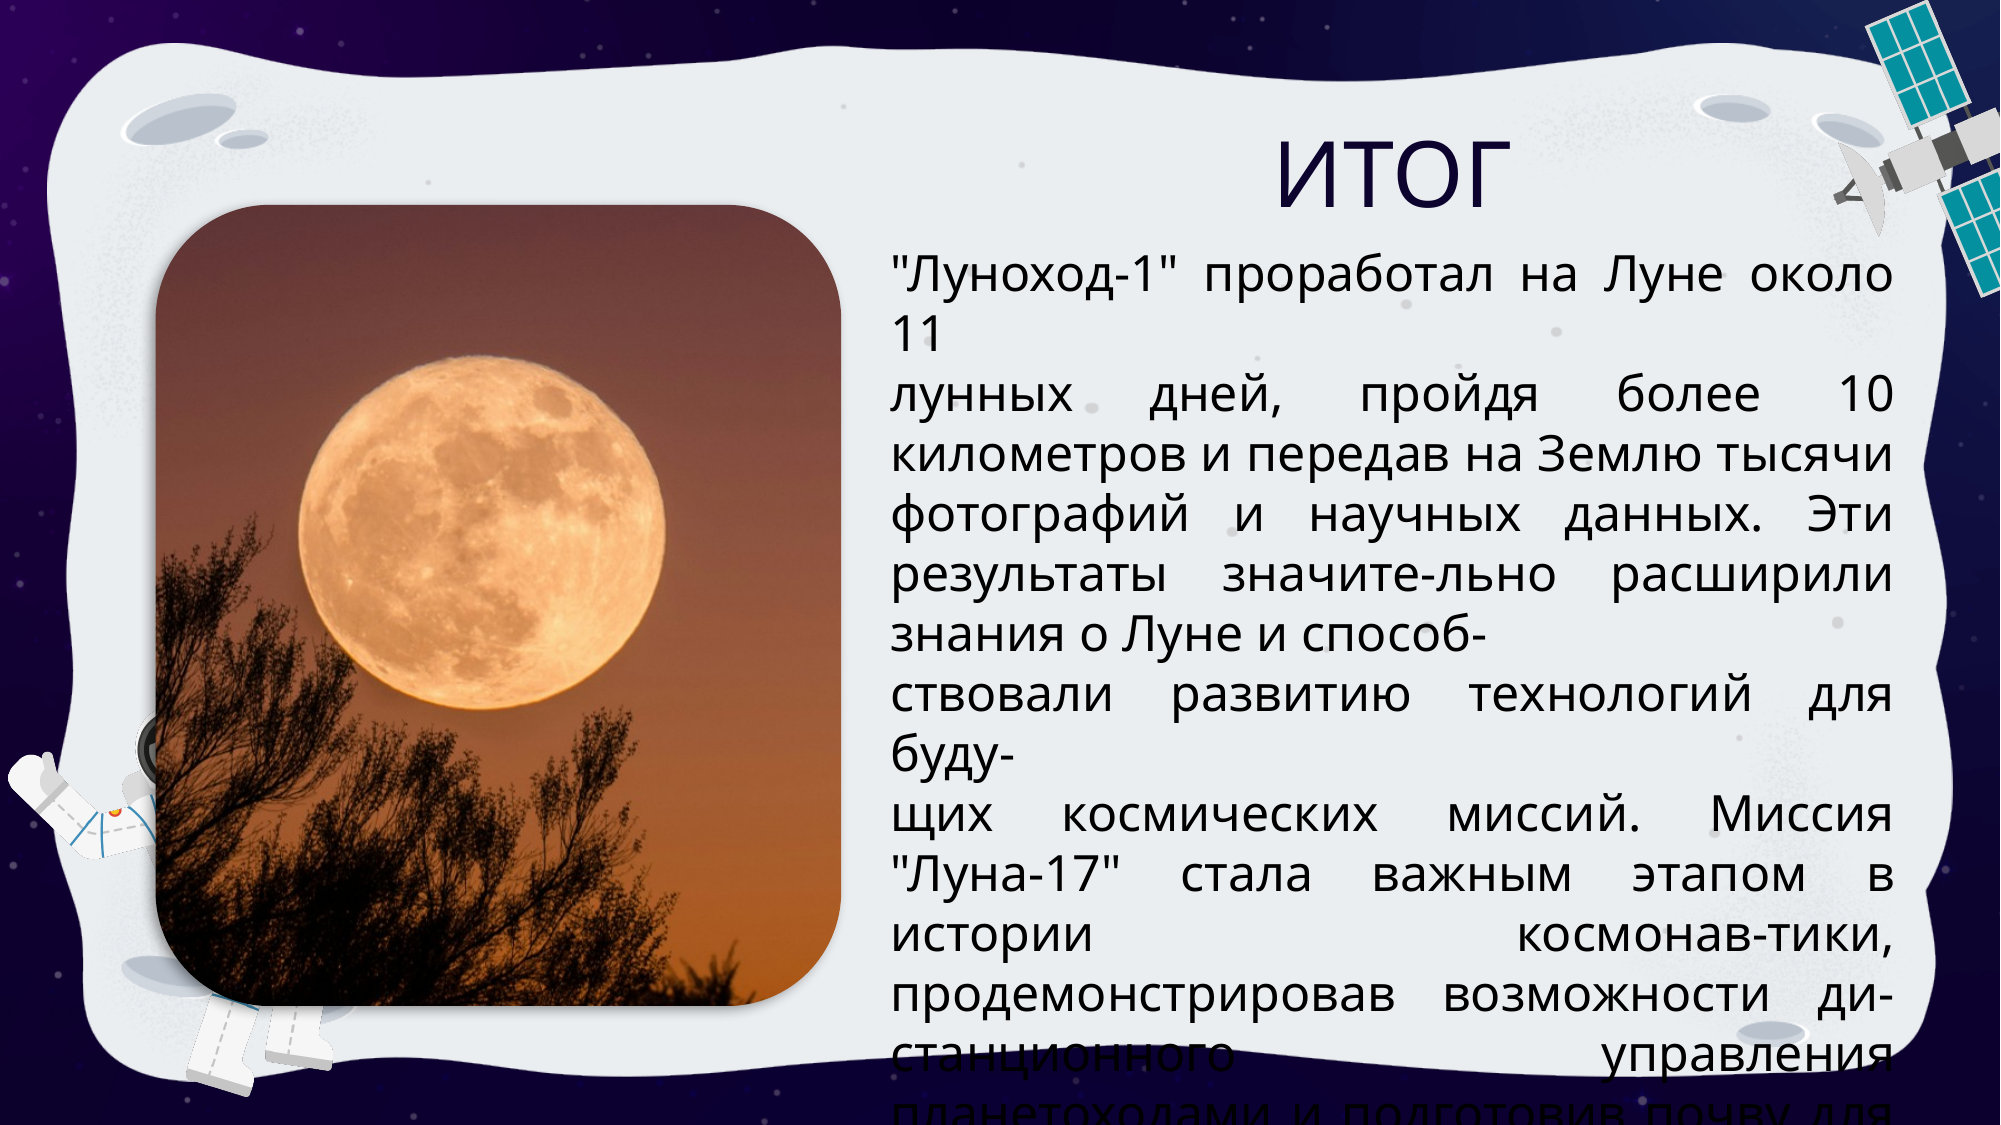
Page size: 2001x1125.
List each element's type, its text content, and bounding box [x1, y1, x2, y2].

text_box "Луноход-1" проработал на Луне около 11 лунных дней, пройдя более 10 километров и передав на Землю тысячи фотографий и научных данных. Эти результаты значите-льно расширили знания о Луне и способ- ствовали развитию технологий для буду- щих космических миссий. Миссия "Луна-17" стала важным этапом в истории космонав-тики, продемонстрировав возможности ди-станционного управления планетоходами и подготовив почву для последующих ис- следований Луны и других небесных тел. [875, 234, 1910, 1125]
picture [0, 0, 2000, 1125]
text_box ИТОГ [831, 108, 1955, 233]
